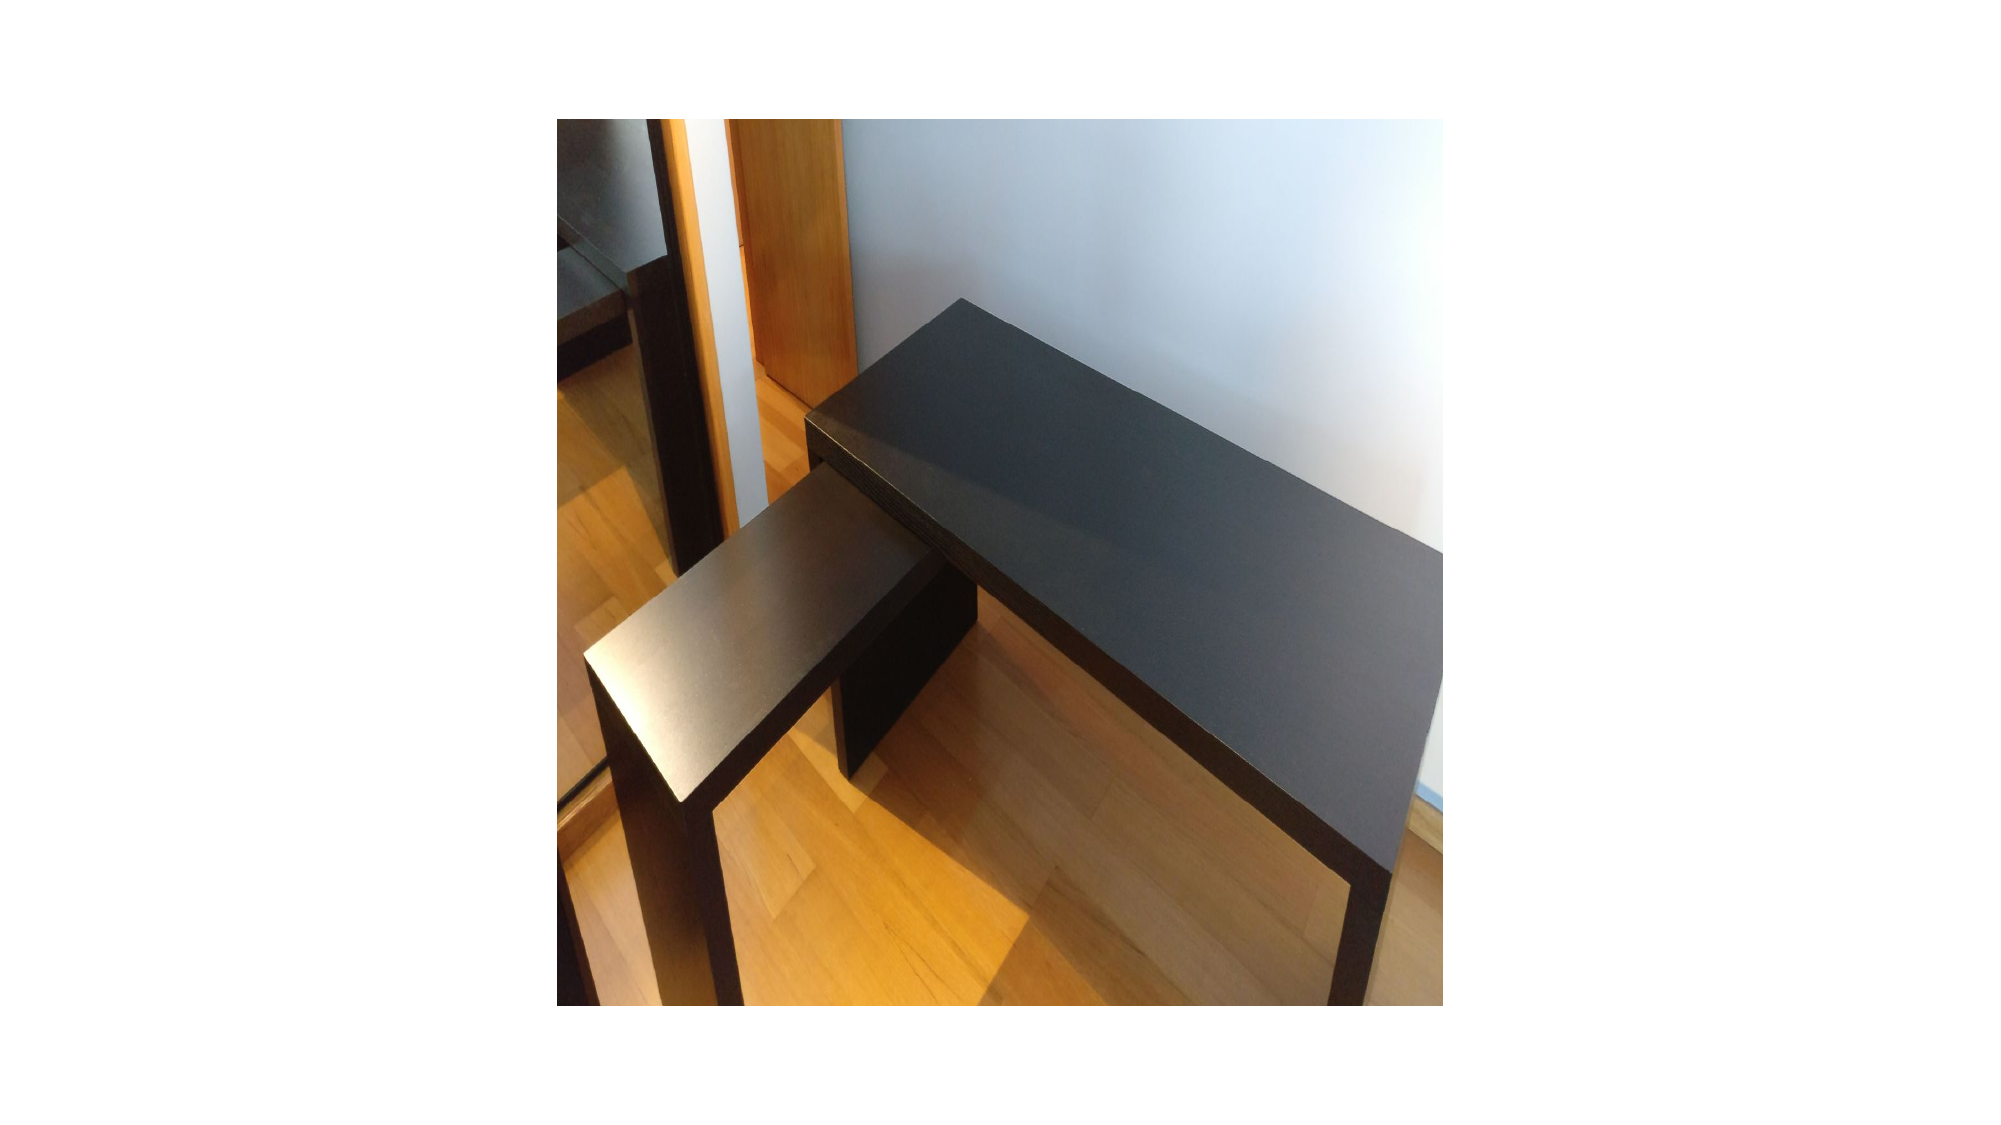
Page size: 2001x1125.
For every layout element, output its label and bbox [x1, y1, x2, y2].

picture [556, 119, 1443, 1006]
